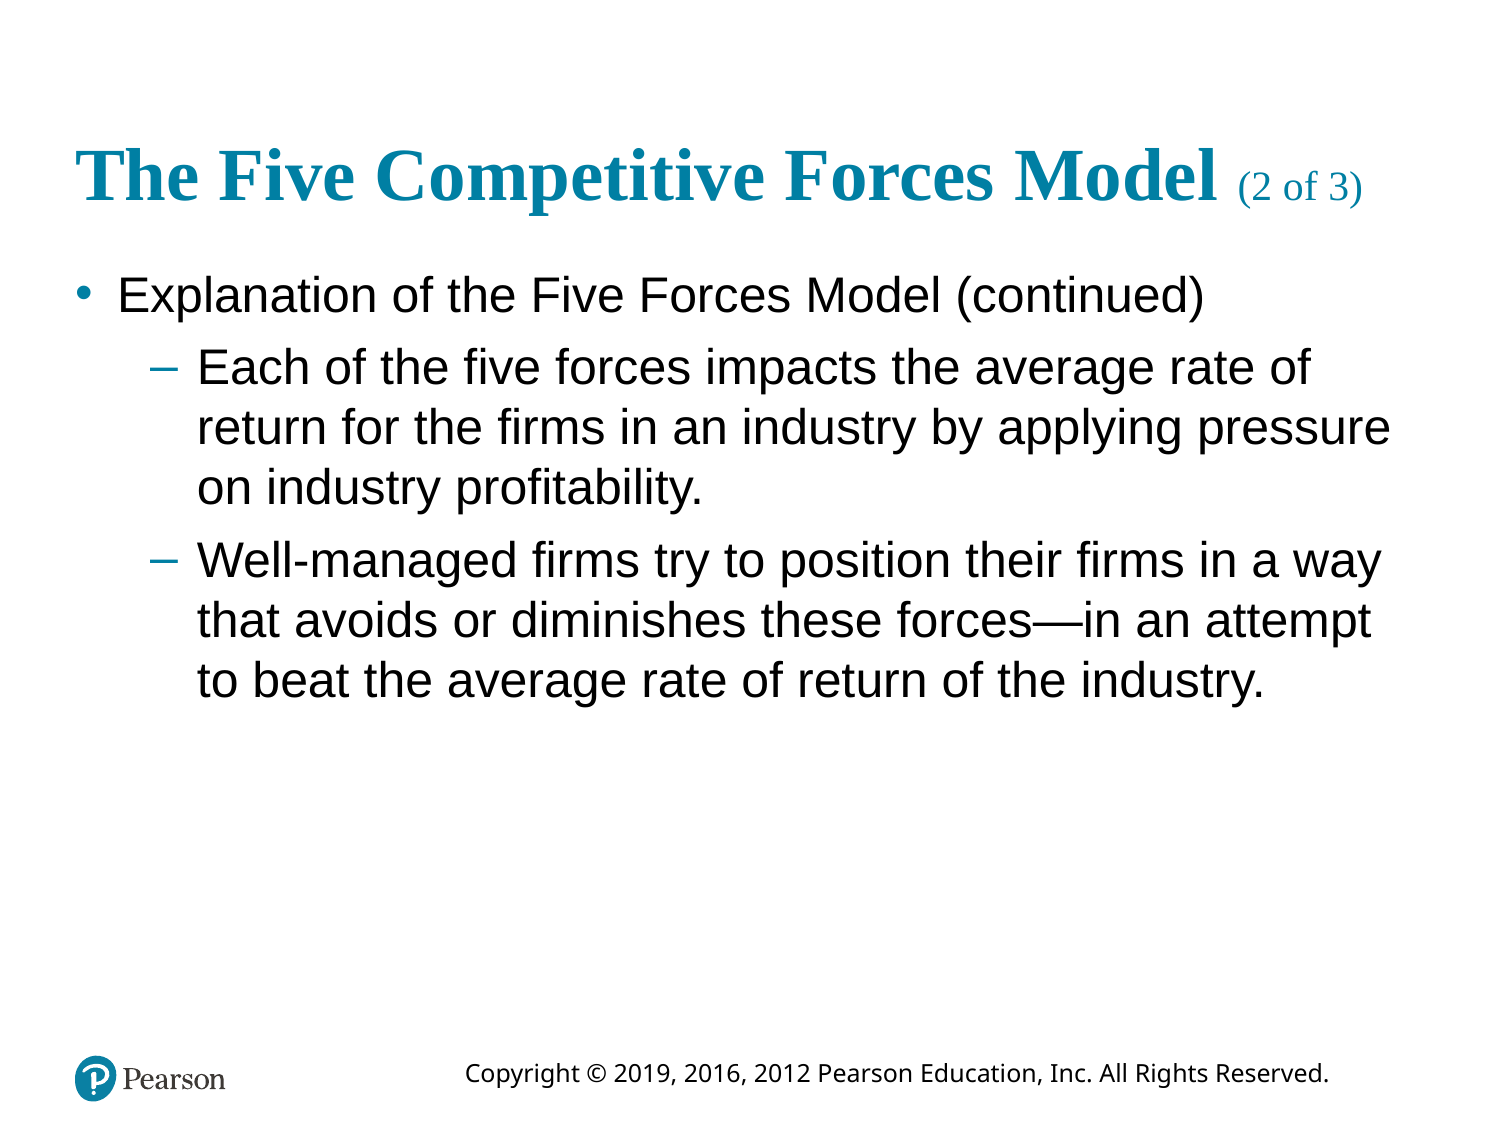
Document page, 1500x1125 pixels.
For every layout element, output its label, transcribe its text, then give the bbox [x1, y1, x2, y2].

list Explanation of the Five Forces Model (continued) Each of the five forces impacts the average rate of return for the firms in an industry by applying pressure on industry profitability. Well-managed firms try to position their firms in a way that avoids or diminishes these forces—in an attempt to beat the average rate of return of the industry. [75, 262, 1425, 1005]
title The Five Competitive Forces Model (2 of 3) [75, 35, 1388, 216]
